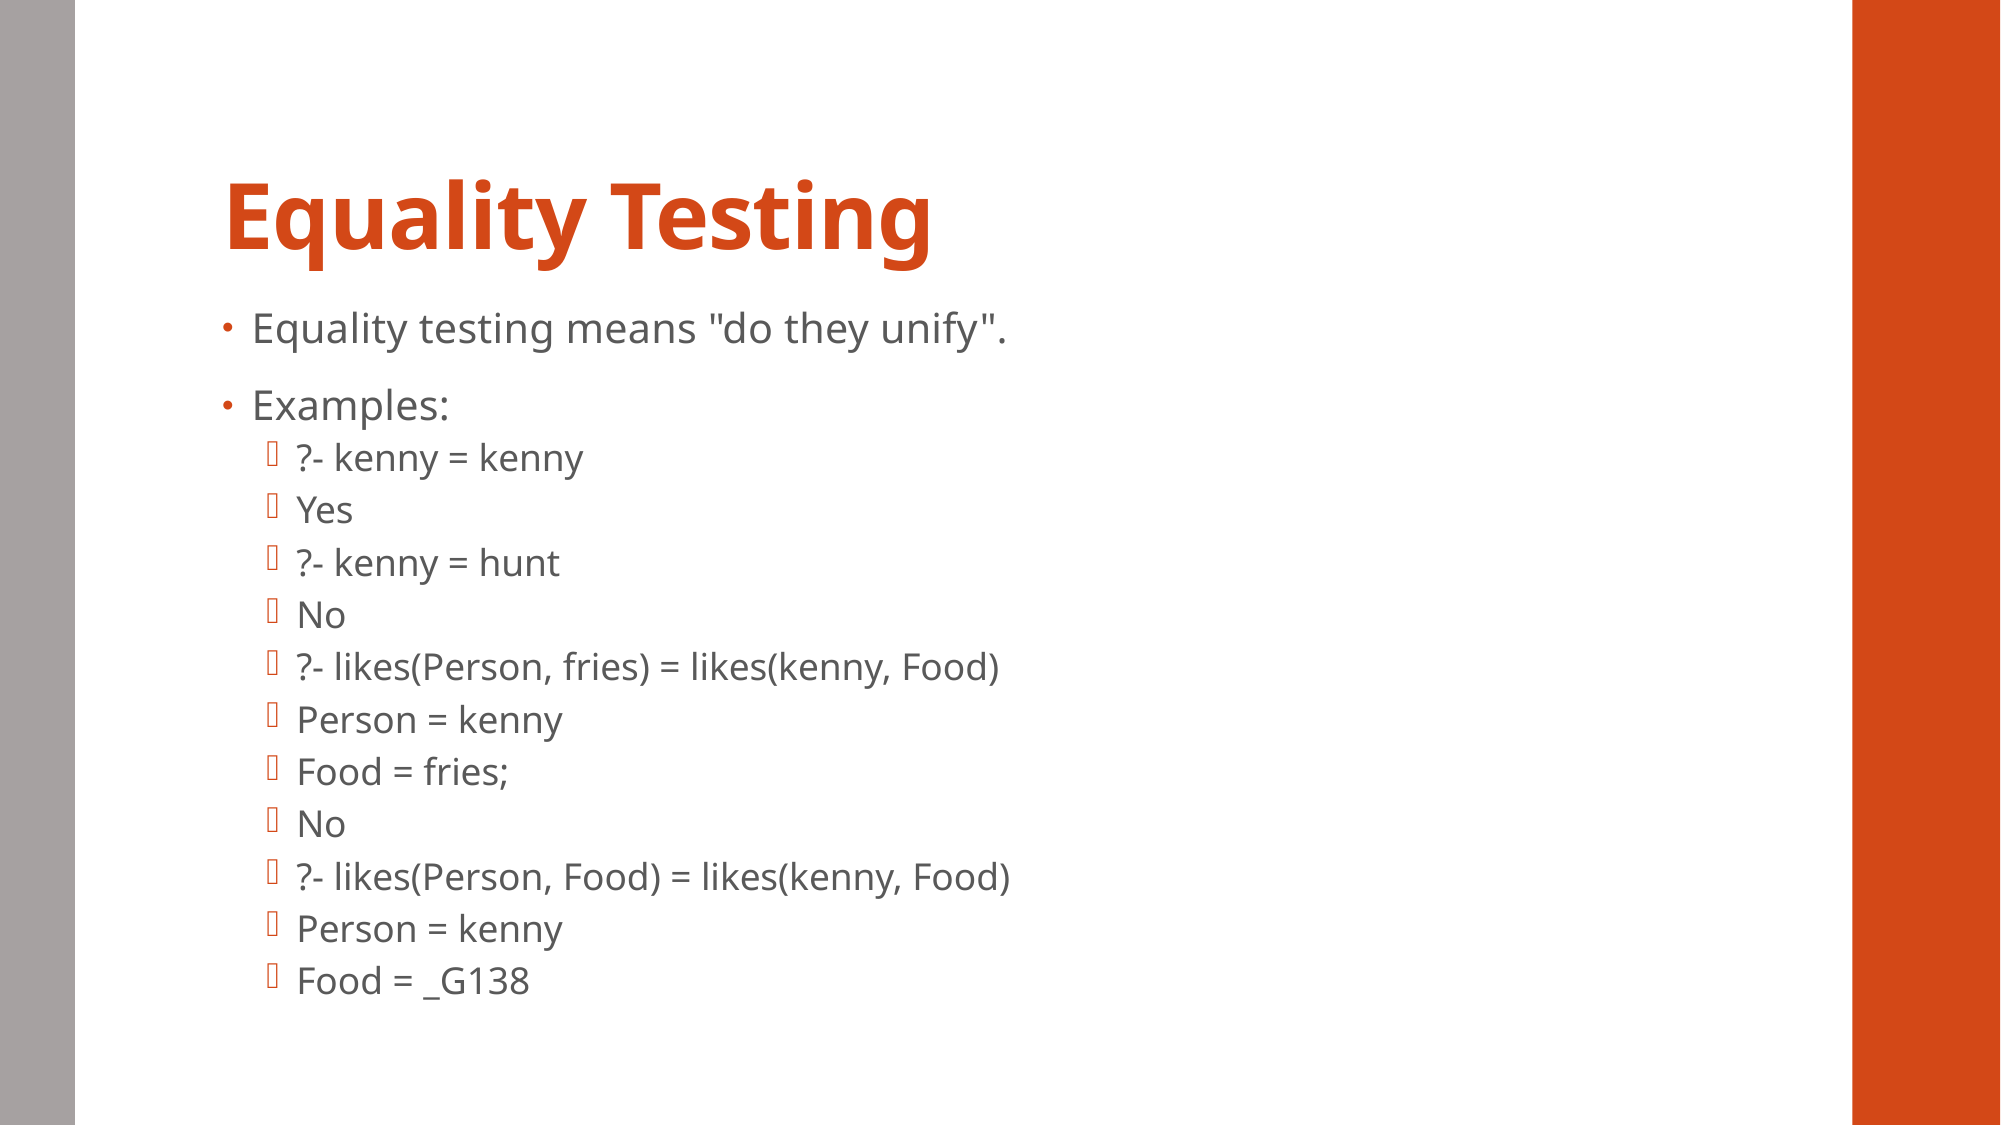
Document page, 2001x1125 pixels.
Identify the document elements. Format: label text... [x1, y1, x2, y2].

list Equality testing means "do they unify". Examples: ?- kenny = kenny Yes ?- kenny = hunt No ?- likes(Person, fries) = likes(kenny, Food) Person = kenny Food = fries; No ?- likes(Person, Food) = likes(kenny, Food) Person = kenny Food = _G138 [206, 299, 1617, 1014]
title Equality Testing [206, 48, 1797, 278]
